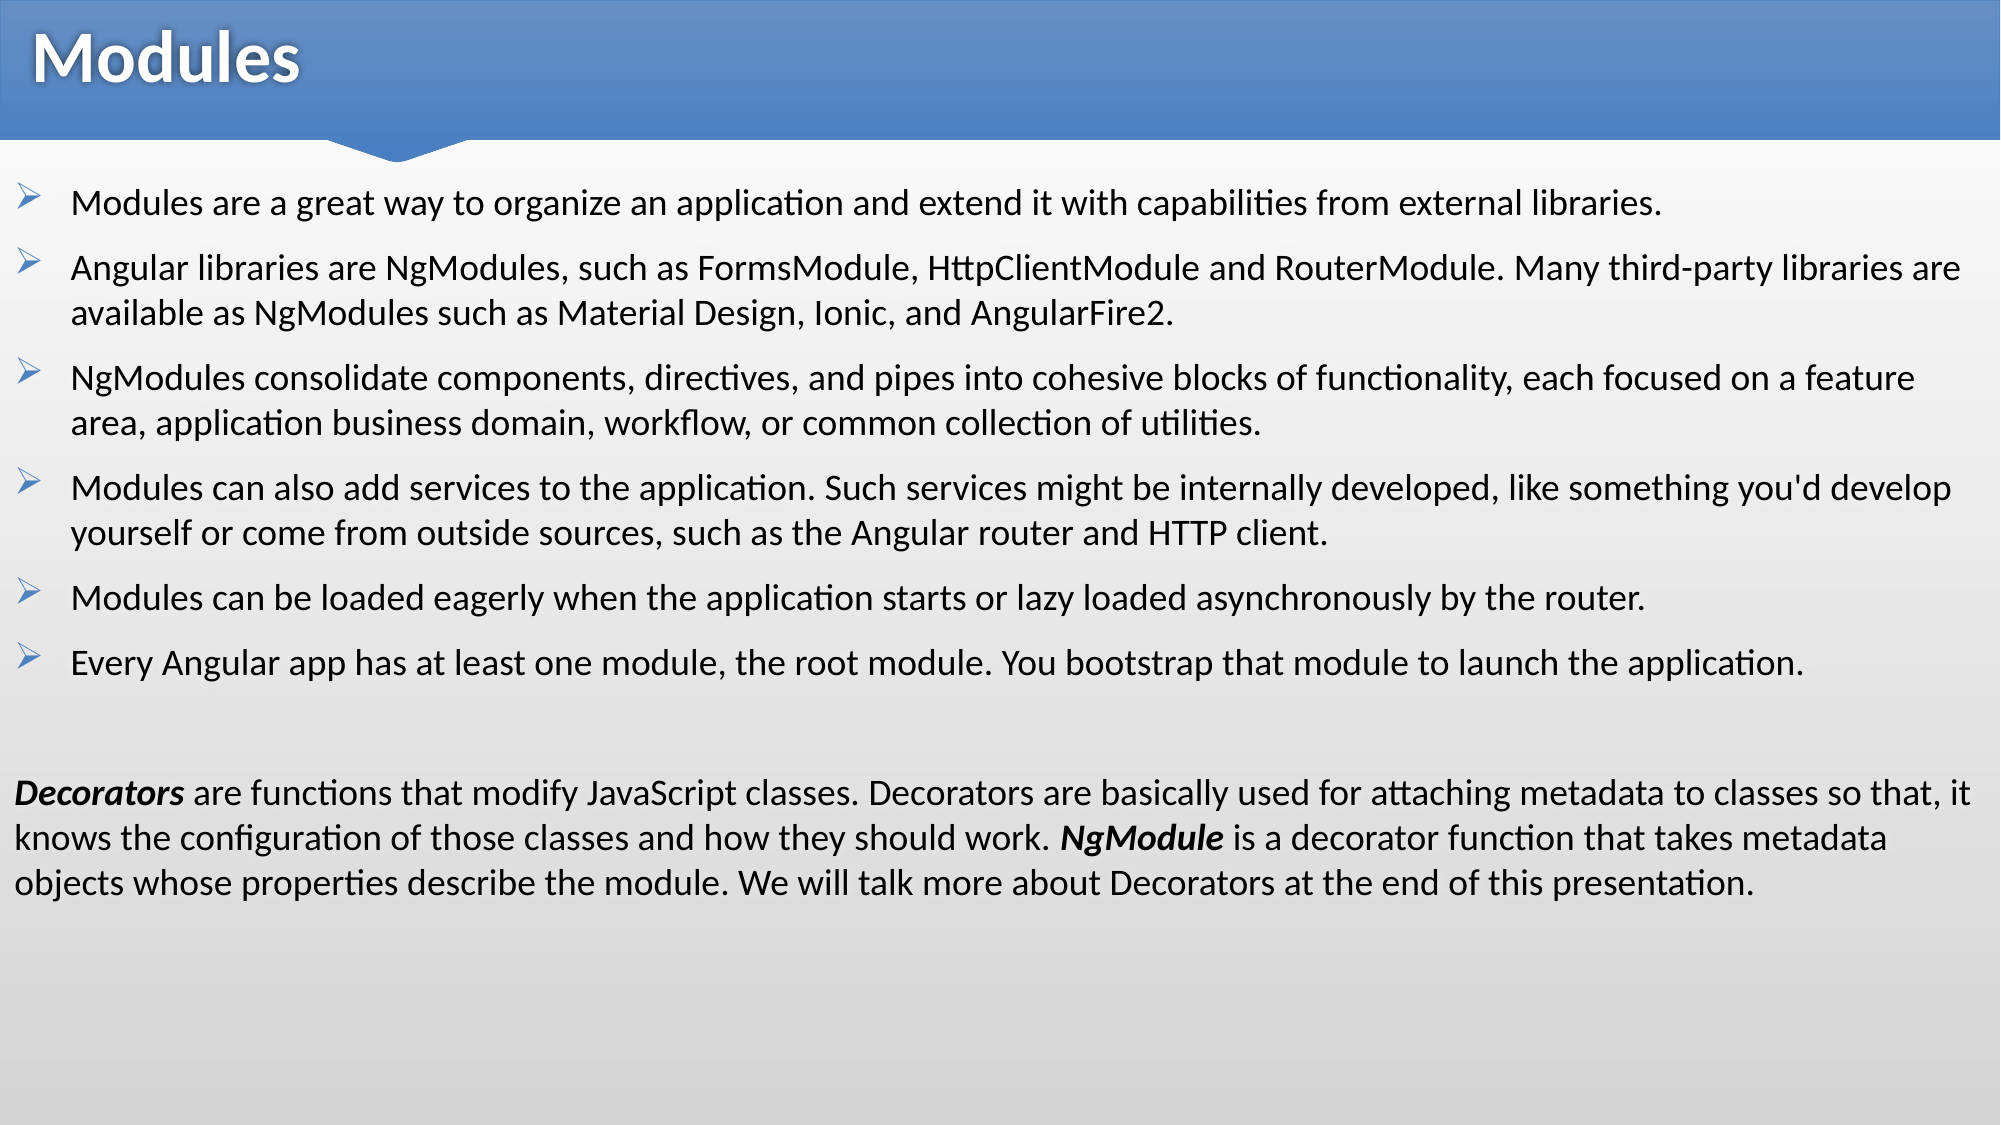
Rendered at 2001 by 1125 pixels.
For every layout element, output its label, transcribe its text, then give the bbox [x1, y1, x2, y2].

title Modules [0, 0, 1462, 105]
list Modules are a great way to organize an application and extend it with capabilities from external libraries. Angular libraries are NgModules, such as FormsModule, HttpClientModule and RouterModule. Many third-party libraries are available as NgModules such as Material Design, Ionic, and AngularFire2. NgModules consolidate components, directives, and pipes into cohesive blocks of functionality, each focused on a feature area, application business domain, workflow, or common collection of utilities. Modules can also add services to the application. Such services might be internally developed, like something you'd develop yourself or come from outside sources, such as the Angular router and HTTP client. Modules can be loaded eagerly when the application starts or lazy loaded asynchronously by the router. Every Angular app has at least one module, the root module. You bootstrap that module to launch the application. Decorators are functions that modify JavaScript classes. Decorators are basically used for attaching metadata to classes so that, it knows the configuration of those classes and how they should work. NgModule is a decorator function that takes metadata objects whose properties describe the module. We will talk more about Decorators at the end of this presentation. [0, 170, 2000, 1125]
